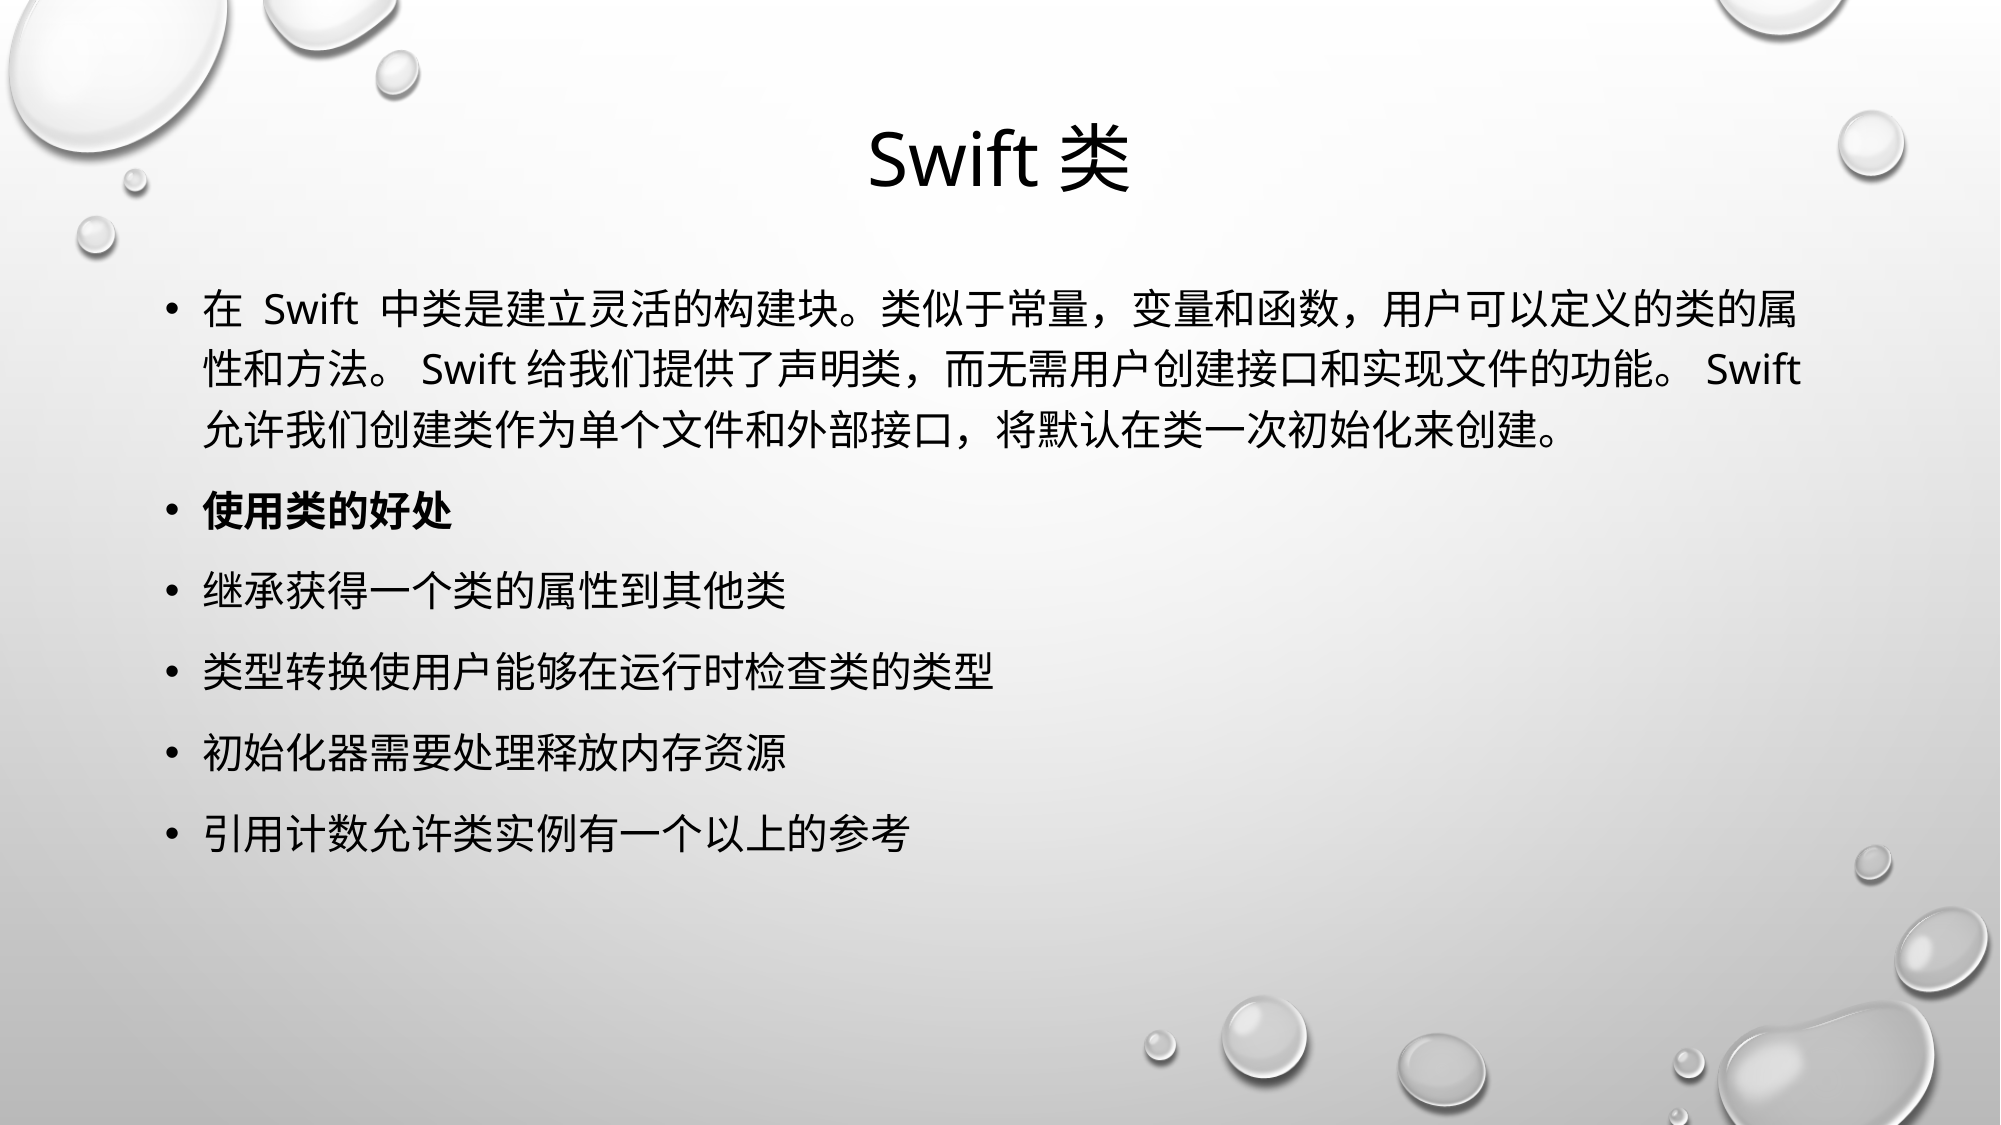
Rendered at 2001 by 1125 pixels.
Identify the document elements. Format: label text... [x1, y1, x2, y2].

picture [0, 0, 2000, 1125]
list 在 Swift 中类是建立灵活的构建块。类似于常量，变量和函数，用户可以定义的类的属性和方法。Swift给我们提供了声明类，而无需用户创建接口和实现文件的功能。Swift 允许我们创建类作为单个文件和外部接口，将默认在类一次初始化来创建。 使用类的好处 继承获得一个类的属性到其他类 类型转换使用户能够在运行时检查类的类型 初始化器需要处理释放内存资源 引用计数允许类实例有一个以上的参考 [149, 265, 1850, 974]
title Swift类 [149, 93, 1851, 232]
